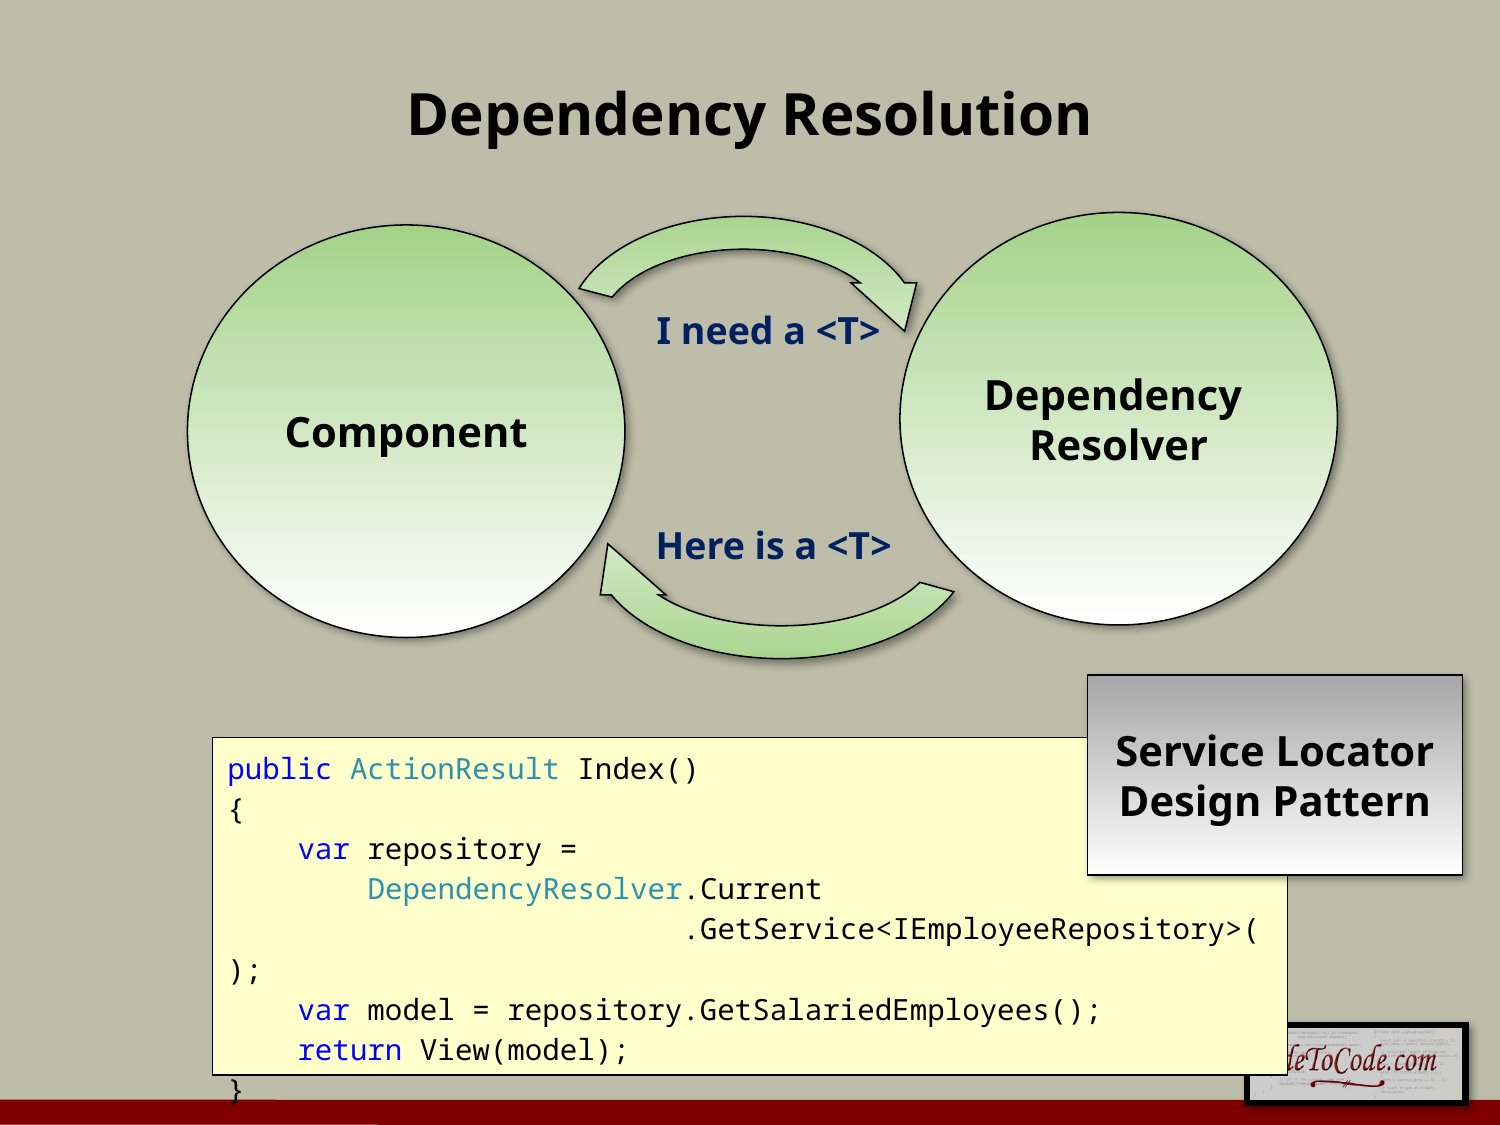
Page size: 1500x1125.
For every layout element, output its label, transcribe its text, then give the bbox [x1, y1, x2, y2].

text_box Here is a <T> [622, 514, 925, 575]
text_box [600, 543, 954, 659]
text_box Dependency Resolver [899, 212, 1338, 625]
text_box [578, 216, 917, 299]
text_box Component [187, 224, 625, 638]
text_box I need a <T> [612, 299, 925, 360]
text_box Service Locator Design Pattern [1087, 675, 1463, 875]
title Dependency Resolution [74, 49, 1426, 176]
text_box public ActionResult Index() { var repository = DependencyResolver.Current .GetService<IEmployeeRepository>(); var model = repository.GetSalariedEmployees(); return View(model); } [212, 737, 1288, 1075]
picture [1250, 1028, 1462, 1100]
